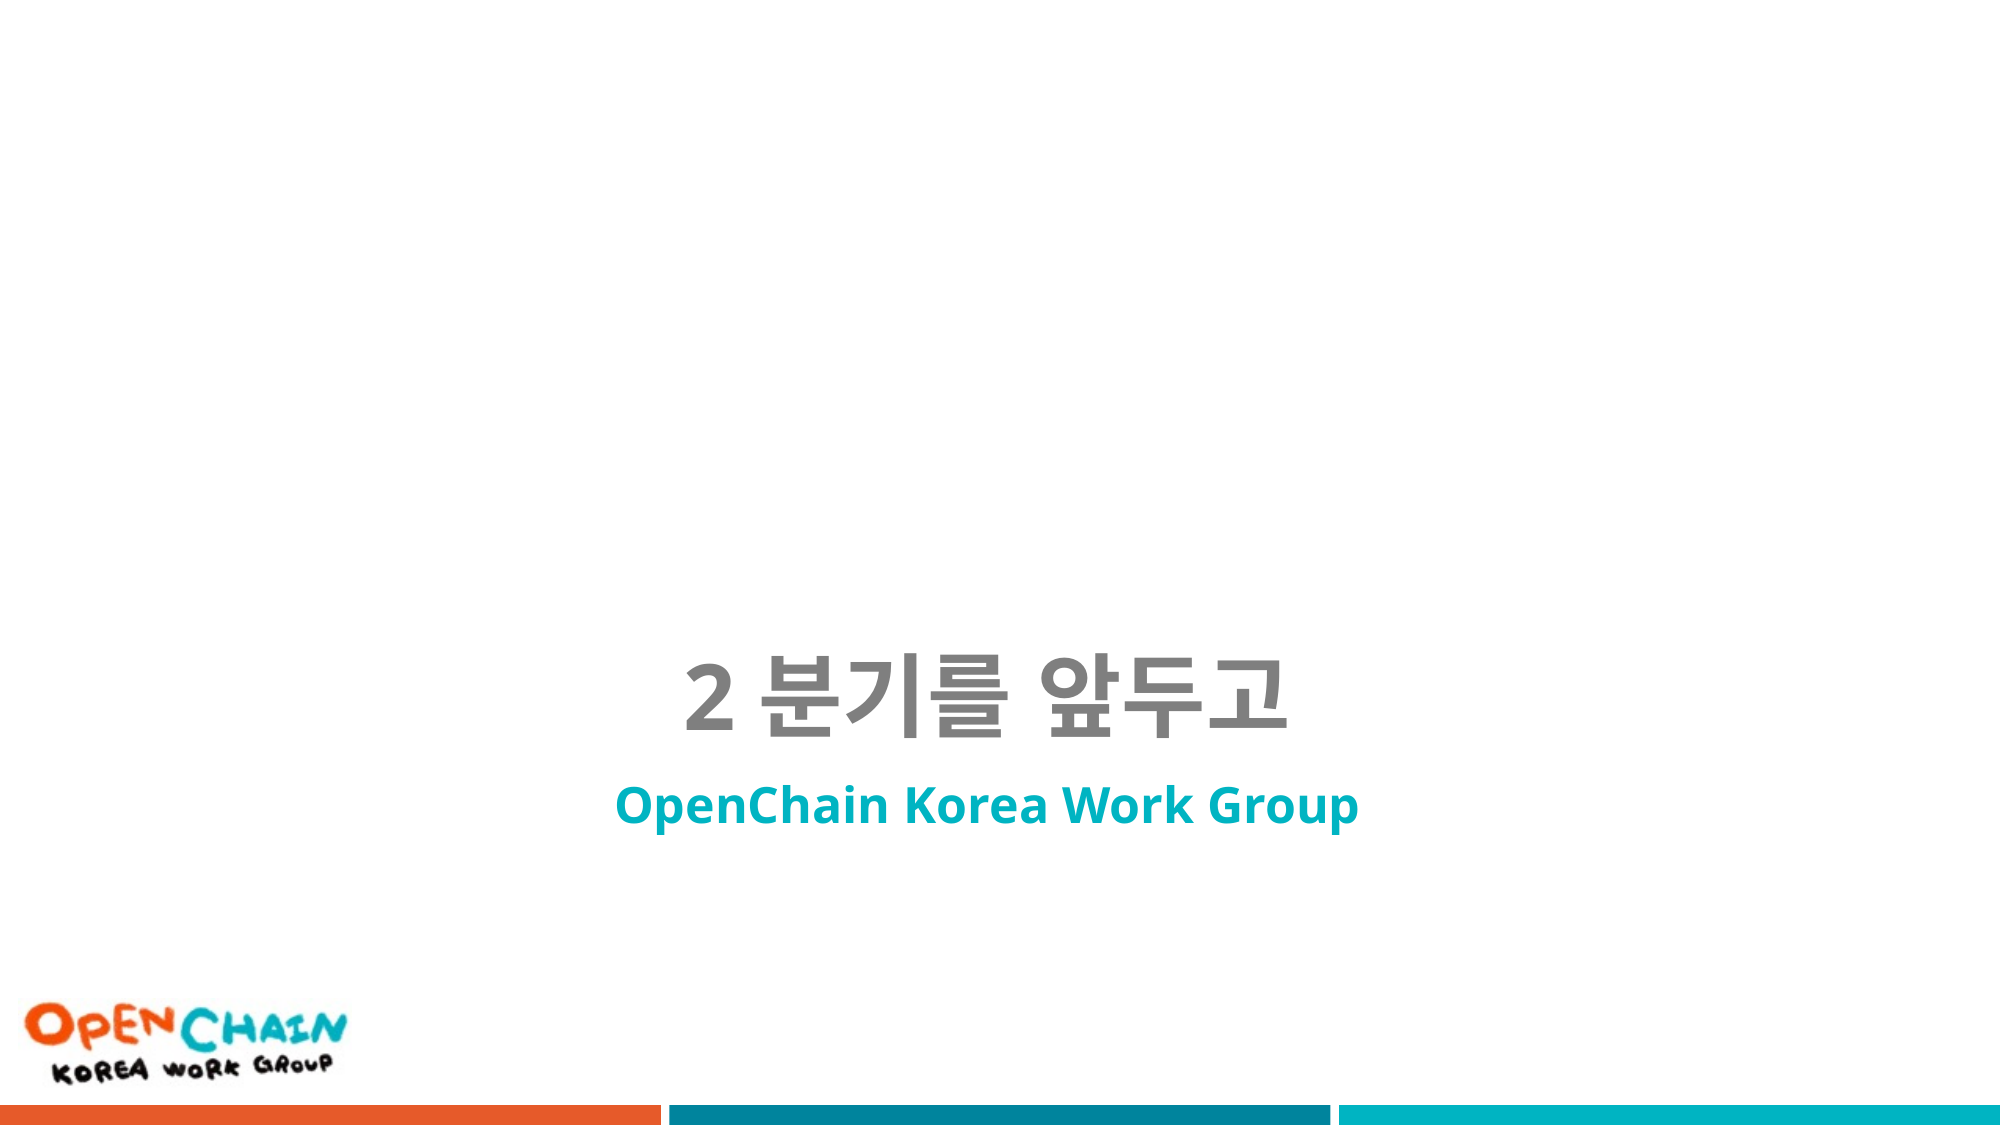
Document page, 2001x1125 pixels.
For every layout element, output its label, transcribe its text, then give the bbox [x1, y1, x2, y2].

title 2분기를 앞두고 [237, 560, 1738, 765]
subtitle OpenChain Korea Work Group [237, 765, 1738, 836]
picture [18, 998, 352, 1089]
